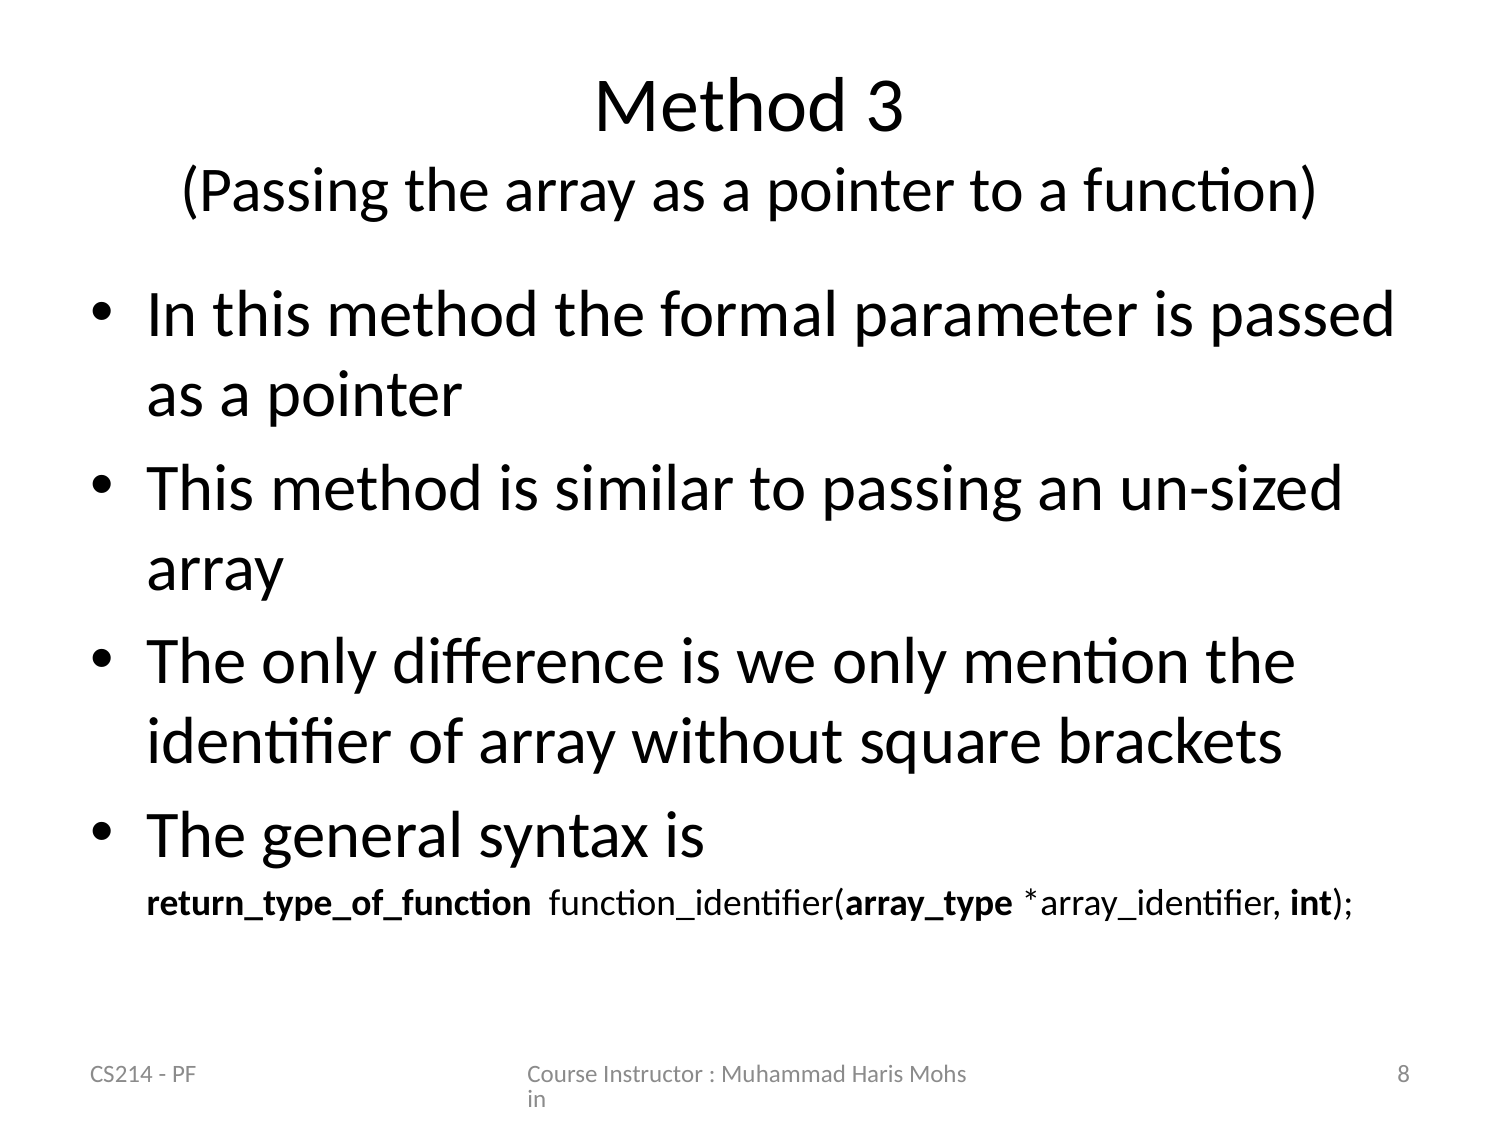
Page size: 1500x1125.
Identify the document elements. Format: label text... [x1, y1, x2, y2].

list In this method the formal parameter is passed as a pointer This method is similar to passing an un-sized array The only difference is we only mention the identifier of array without square brackets The general syntax is return_type_of_function function_identifier(array_type *array_identifier, int); [75, 262, 1425, 1005]
slide_number CS214 - PF [75, 1042, 425, 1103]
title Method 3 (Passing the array as a pointer to a function) [75, 45, 1425, 233]
footer Course Instructor : Muhammad Haris Mohsin [512, 1042, 988, 1103]
slide_number 8 [1074, 1042, 1425, 1103]
